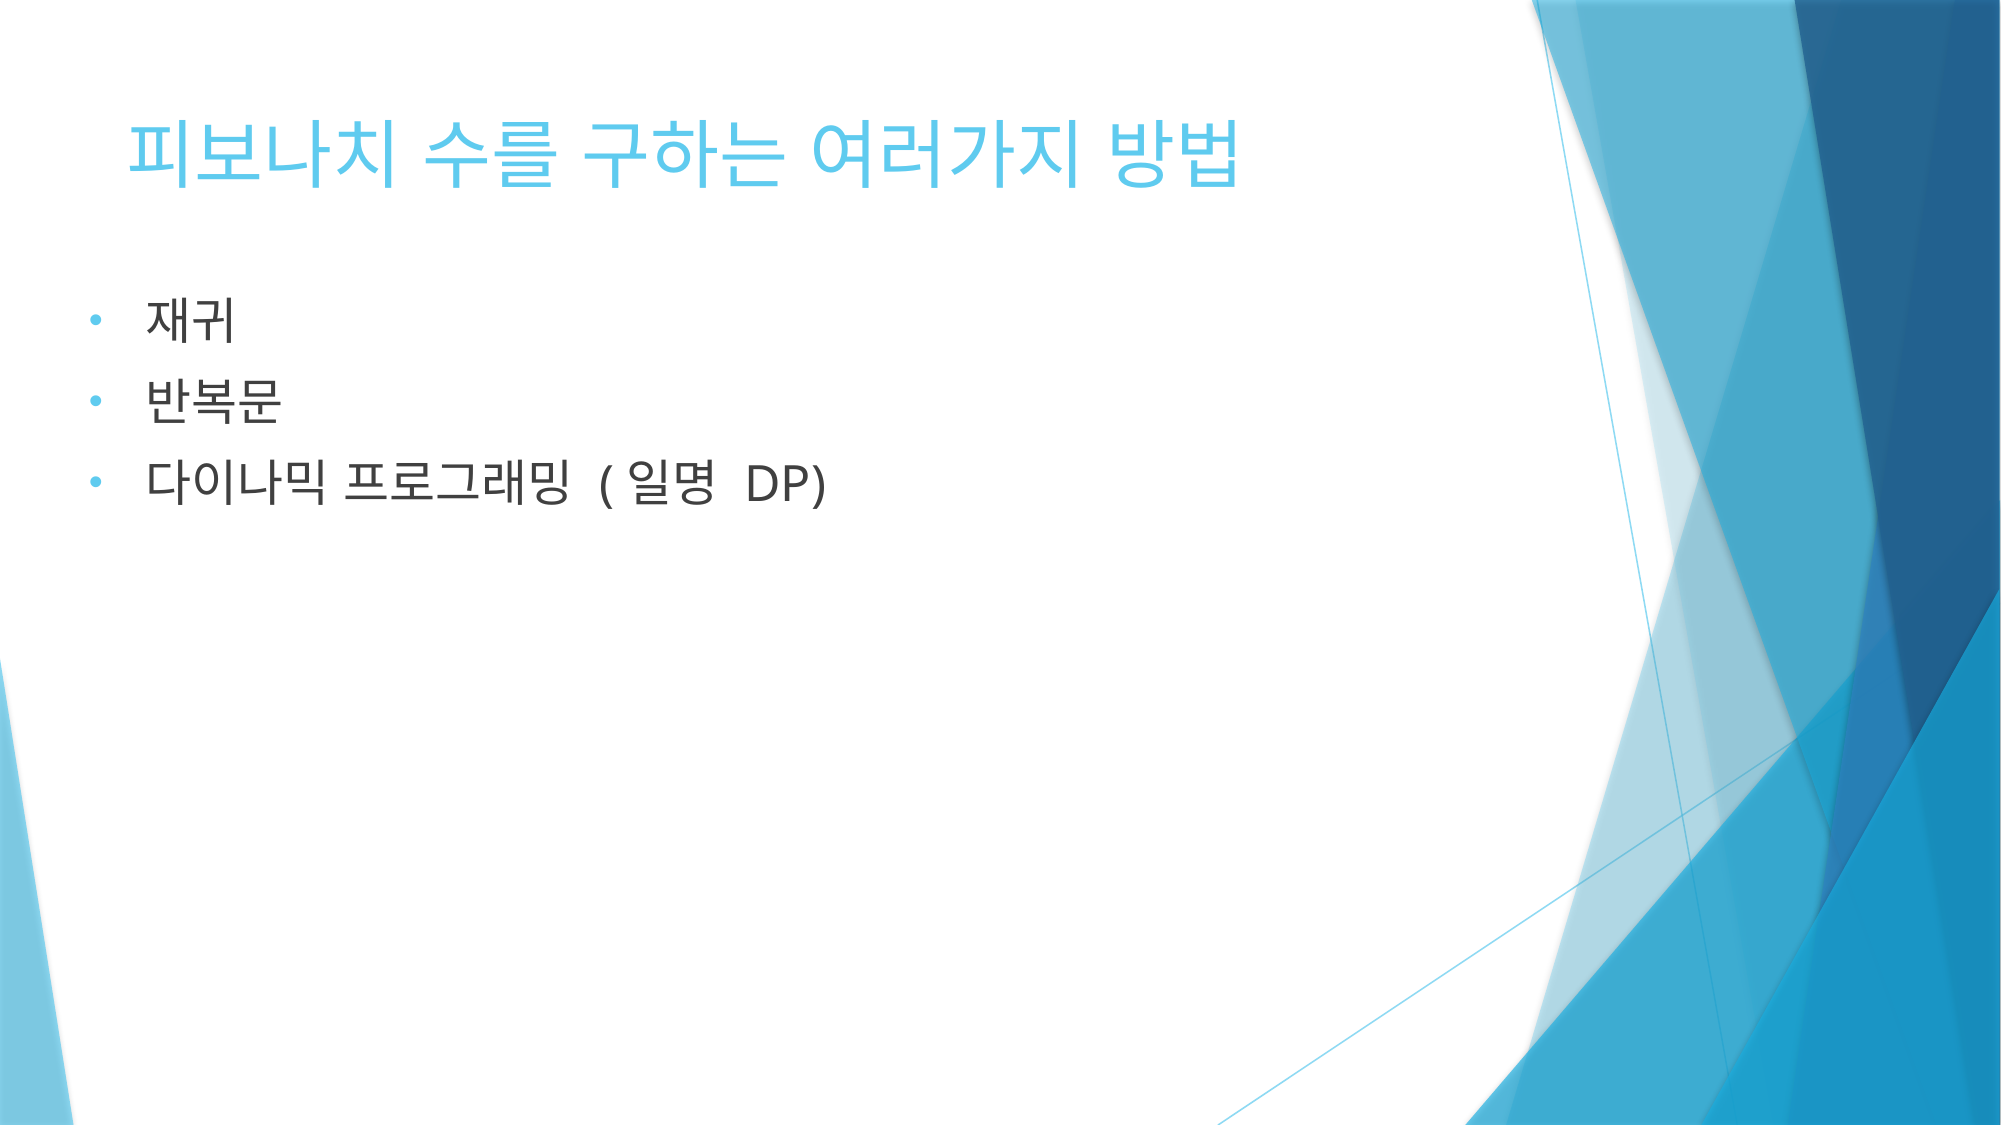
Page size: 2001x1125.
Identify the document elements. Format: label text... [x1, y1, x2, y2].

list 재귀 반복문 다이나믹 프로그래밍 (일명 DP) [74, 282, 1841, 590]
title 피보나치 수를 구하는 여러가지 방법 [111, 99, 1522, 282]
